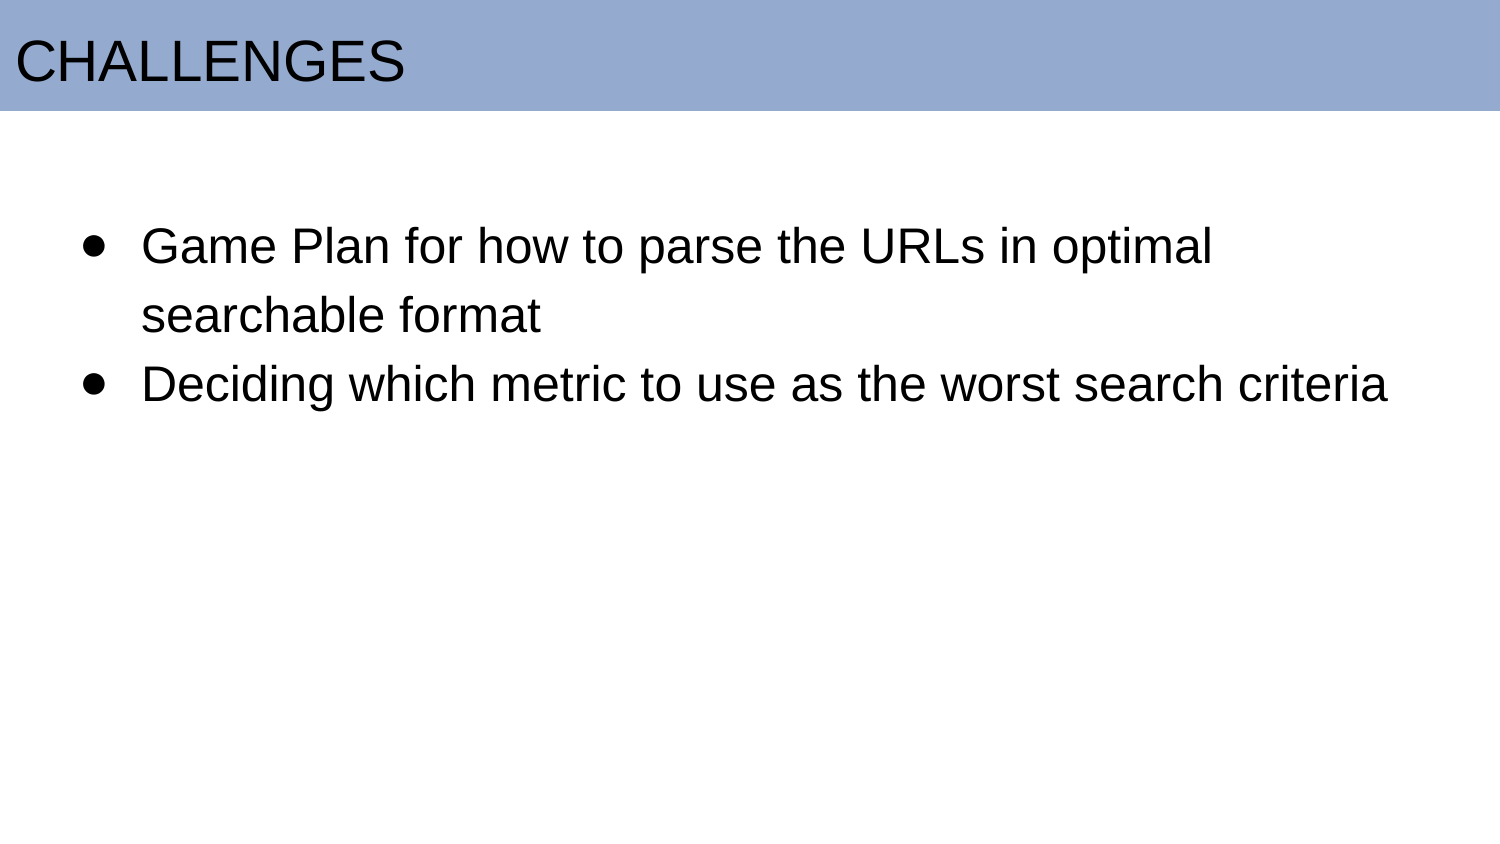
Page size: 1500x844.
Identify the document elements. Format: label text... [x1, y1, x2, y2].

list Game Plan for how to parse the URLs in optimal searchable format Deciding which metric to use as the worst search criteria [51, 189, 1449, 629]
title CHALLENGES [0, 8, 1398, 103]
text_box [0, 0, 1500, 111]
